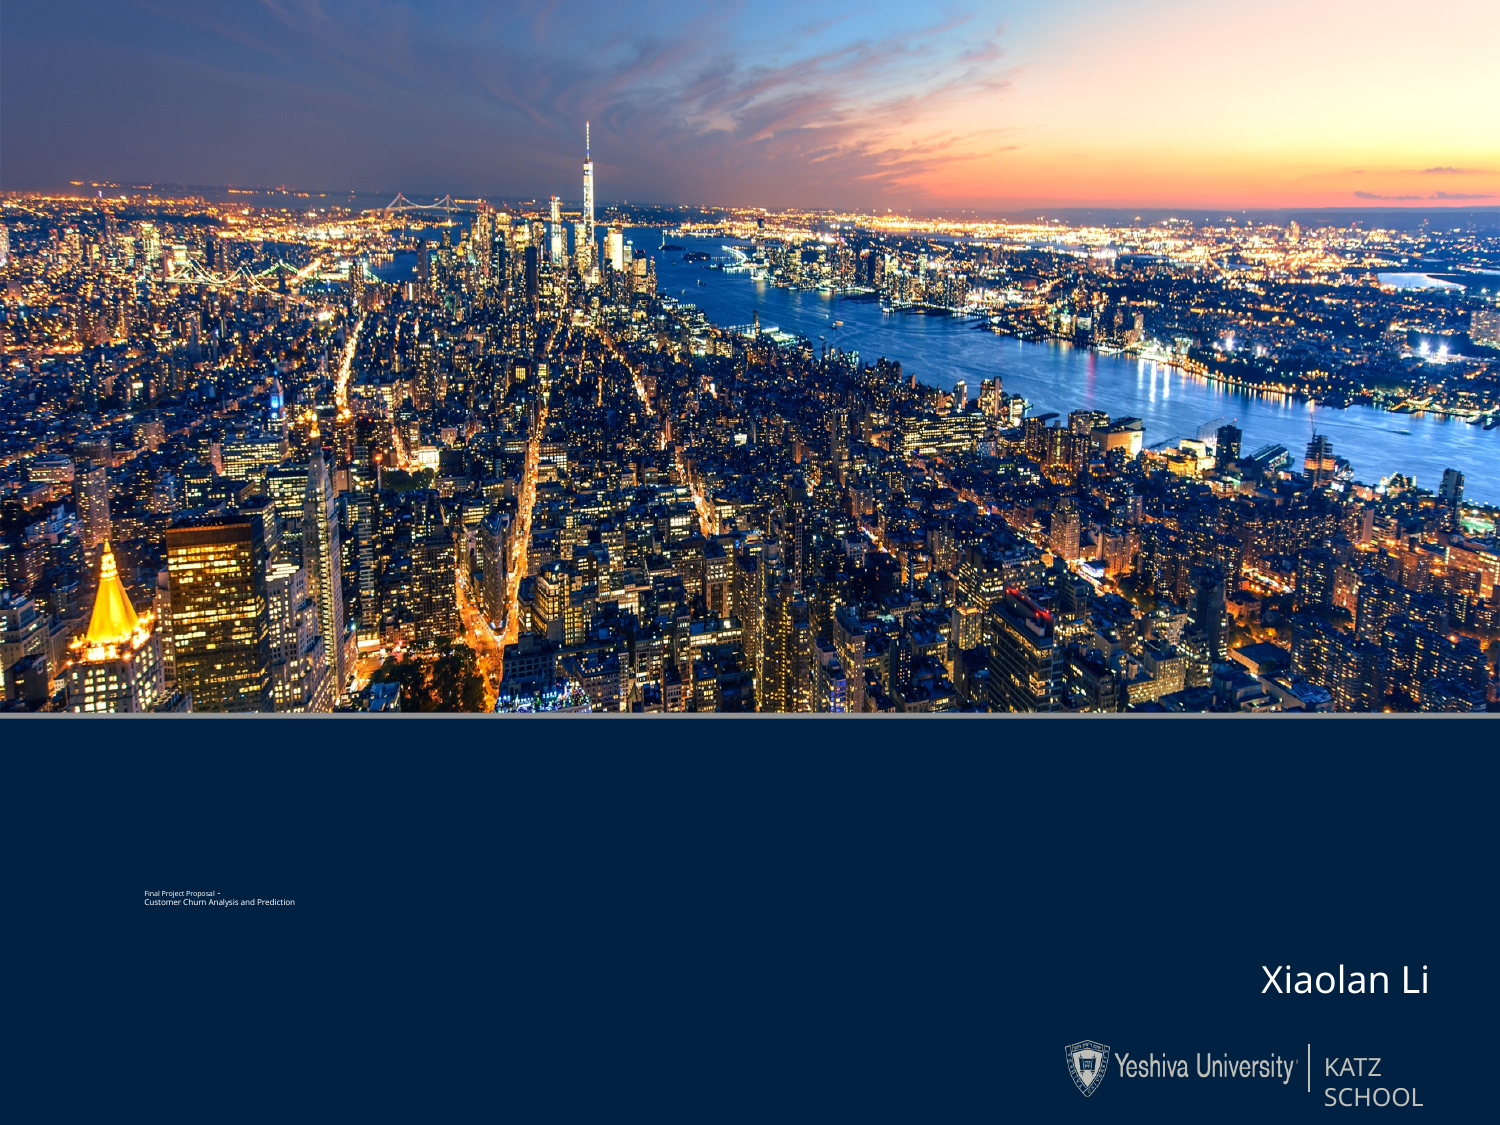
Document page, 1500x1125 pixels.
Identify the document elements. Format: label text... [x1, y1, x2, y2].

picture [0, 0, 1500, 712]
title Final Project Proposal - Customer Churn Analysis and Prediction [18, 766, 1482, 931]
list Xiaolan Li [67, 894, 1500, 1015]
picture [1065, 1040, 1298, 1097]
